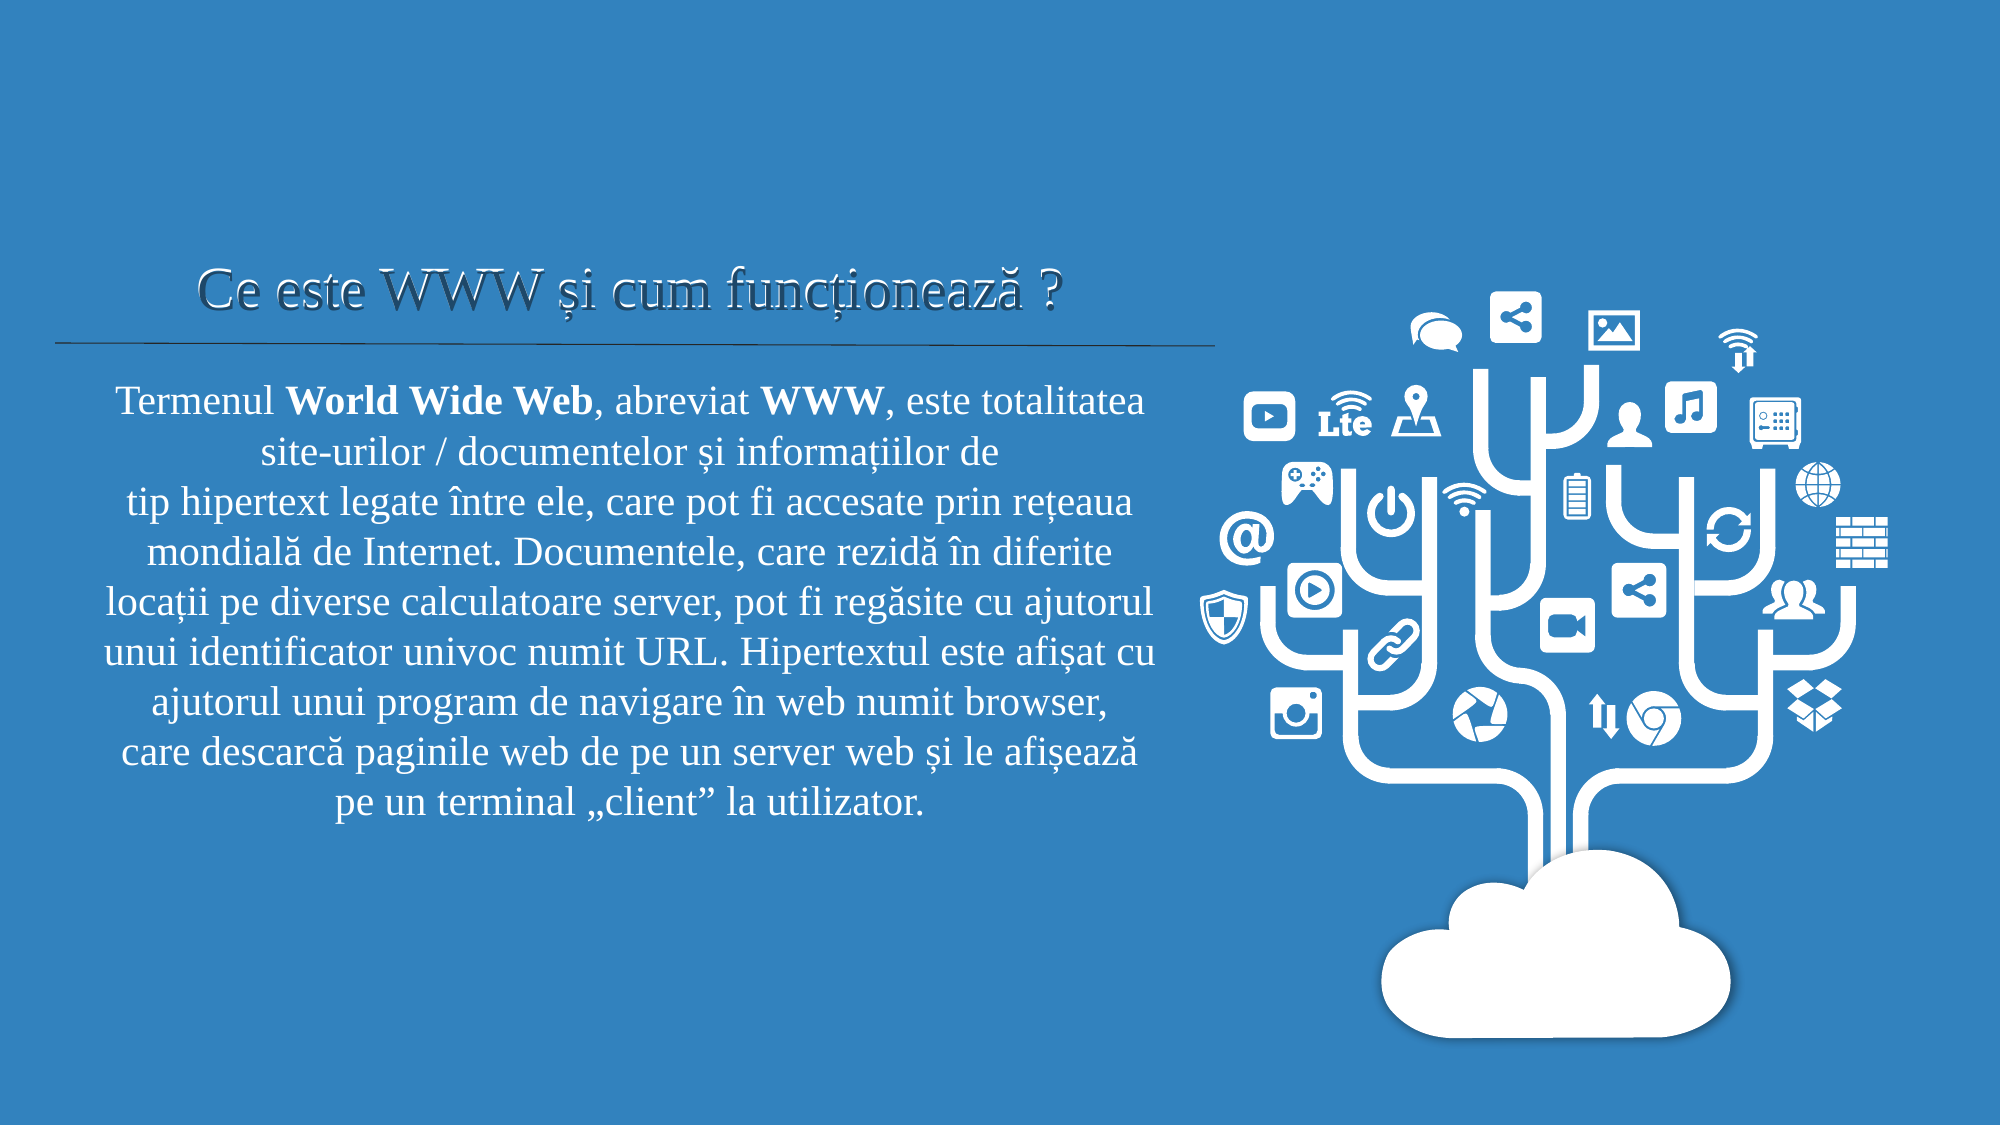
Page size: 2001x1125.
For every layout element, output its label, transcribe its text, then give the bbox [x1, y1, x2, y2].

text_box [1242, 390, 1297, 443]
text_box [1389, 383, 1443, 438]
text_box [1218, 510, 1260, 567]
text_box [55, 342, 1215, 346]
text_box [1409, 311, 1464, 354]
text_box [1856, 559, 1889, 569]
text_box [1488, 290, 1543, 345]
text_box Termenul World Wide Web, abreviat WWW, este totalitatea site-urilor / documentelor și informațiilor de tip hipertext legate între ele, care pot fi accesate prin rețeaua mondială de Internet. Documentele, care rezidă în diferite locații pe diverse calculatoare server, pot fi regăsite cu ajutorul unui identificator univoc numit URL. Hipertextul este afișat cu ajutorul unui program de navigare în web numit browser, care descarcă paginile web de pe un server web și le afișează pe un terminal „client” la utilizator. [84, 366, 1177, 881]
text_box [1587, 309, 1641, 352]
text_box [1329, 389, 1373, 438]
text_box [1408, 1016, 1701, 1040]
text_box [1717, 327, 1760, 375]
text_box [1282, 460, 1332, 468]
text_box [1260, 468, 1544, 1027]
text_box [1606, 401, 1654, 449]
text_box [1198, 588, 1249, 648]
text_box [1452, 355, 1600, 1016]
text_box Ce este WWW și cum funcționează ? [108, 244, 1154, 330]
text_box Ce este WWW și cum funcționează ? [107, 241, 1153, 327]
text_box [1748, 396, 1803, 450]
text_box [1664, 380, 1718, 434]
text_box [1318, 411, 1340, 437]
text_box [1856, 516, 1889, 558]
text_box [1572, 455, 1856, 1027]
